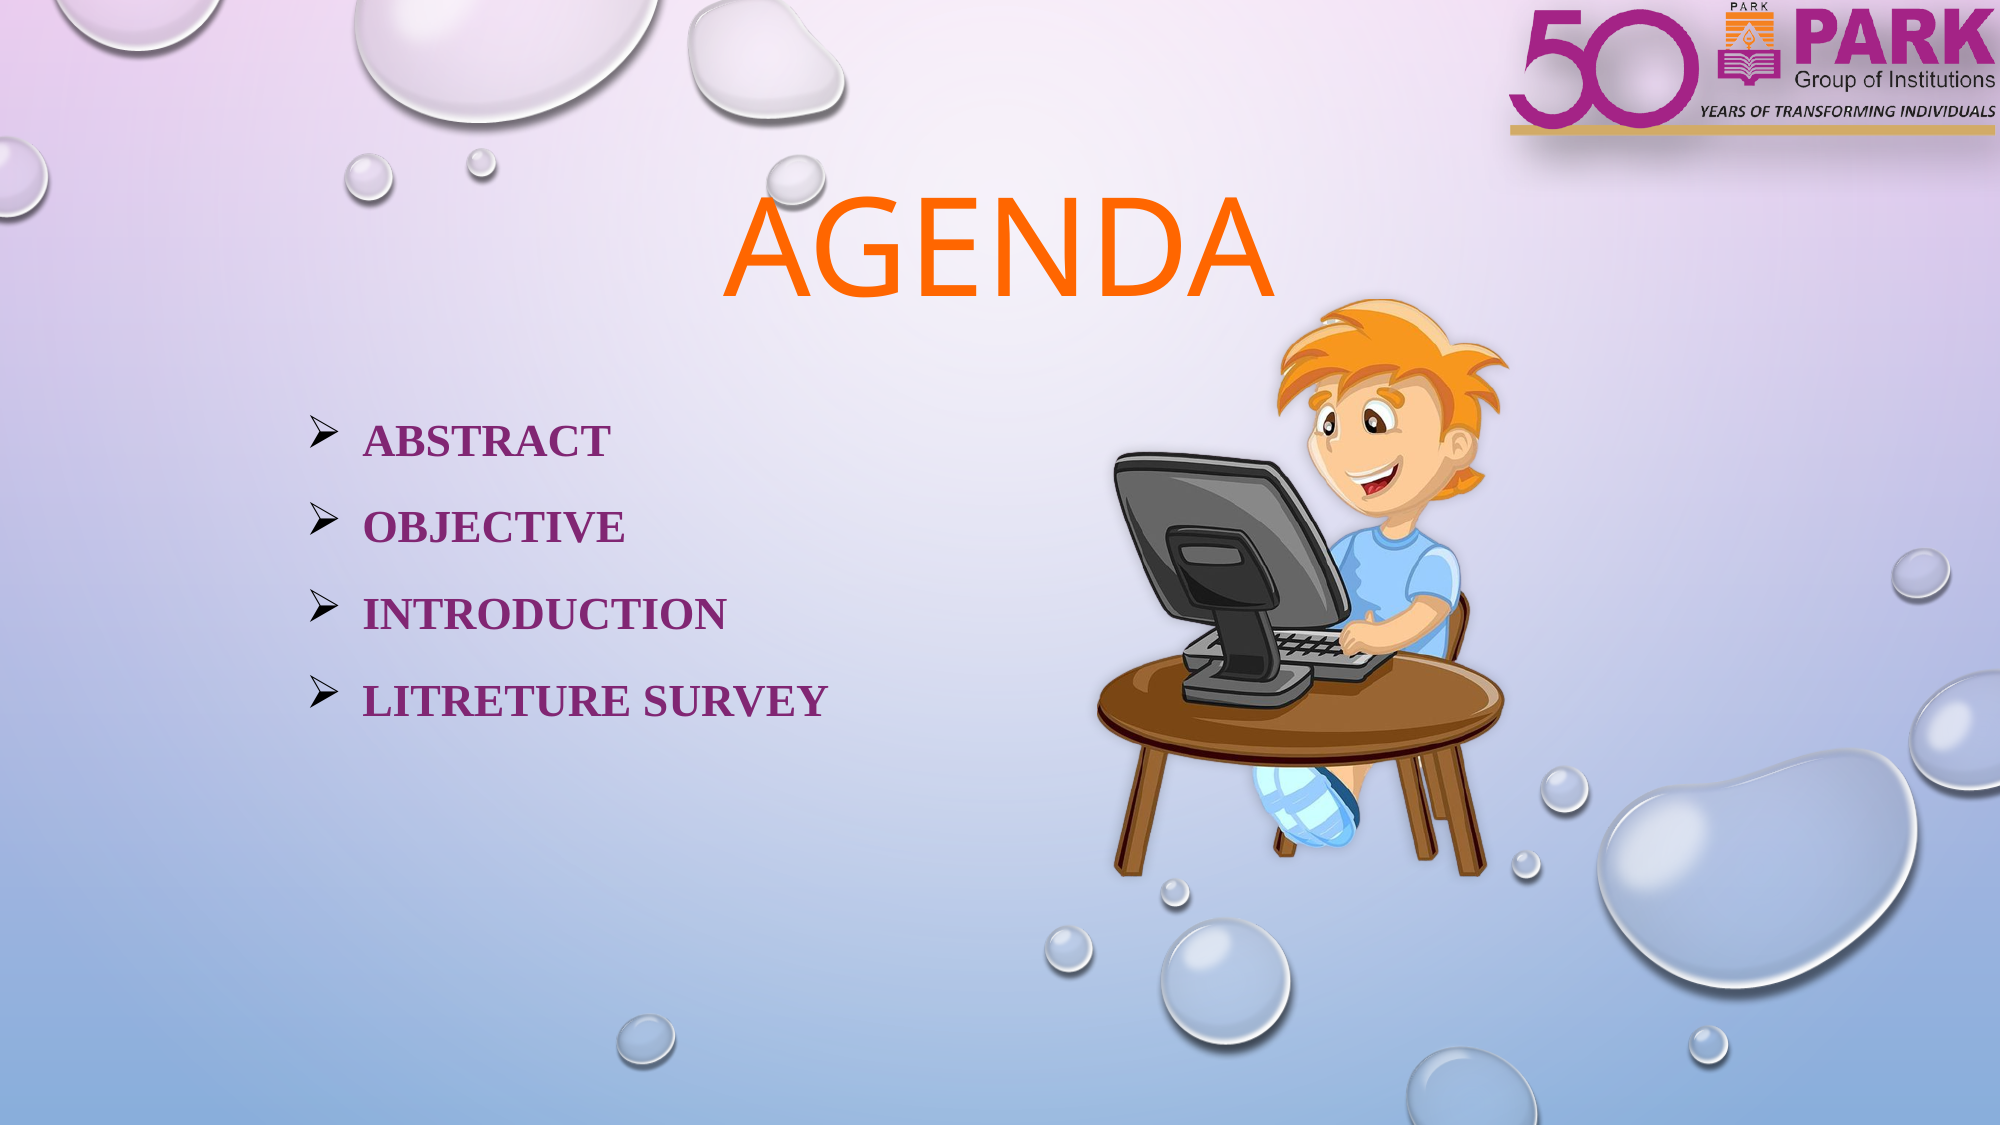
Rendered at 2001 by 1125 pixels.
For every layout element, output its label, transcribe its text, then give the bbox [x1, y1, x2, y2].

title AGENDA [291, 147, 1708, 334]
subtitle ABSTRACT OBJECTIVE INTRODUCTION LITRETURE SURVEY [291, 391, 1708, 1086]
picture [0, 0, 2000, 1125]
